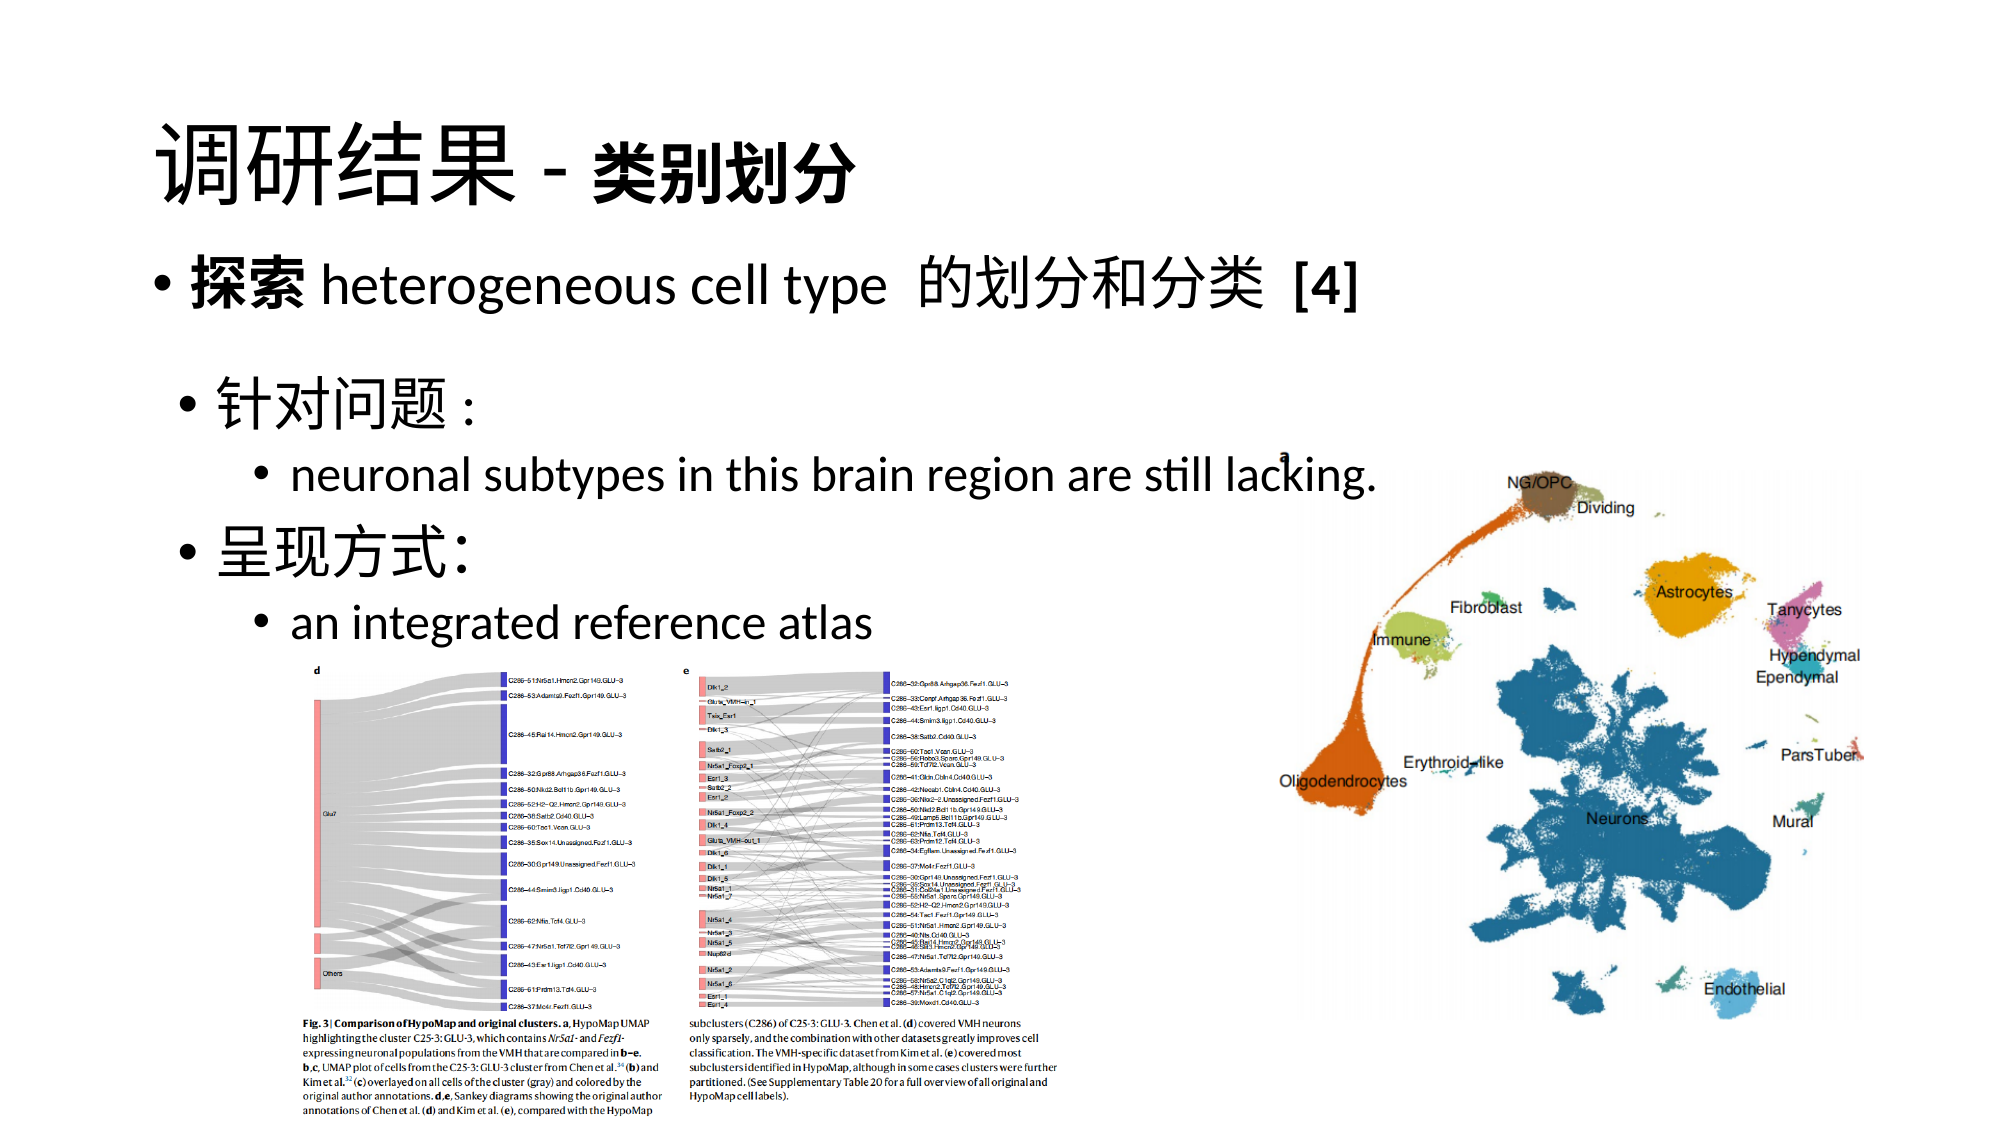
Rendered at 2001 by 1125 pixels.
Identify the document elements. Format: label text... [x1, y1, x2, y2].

picture [292, 651, 1057, 1125]
list 针对问题: neuronal subtypes in this brain region are still lacking. 呈现方式： an integrated reference atlas [162, 367, 1752, 750]
picture [1243, 429, 1917, 1060]
text_box 探索heterogeneous cell type 的划分和分类 [4] [137, 246, 1902, 353]
title 调研结果-类别划分 [137, 59, 1863, 246]
